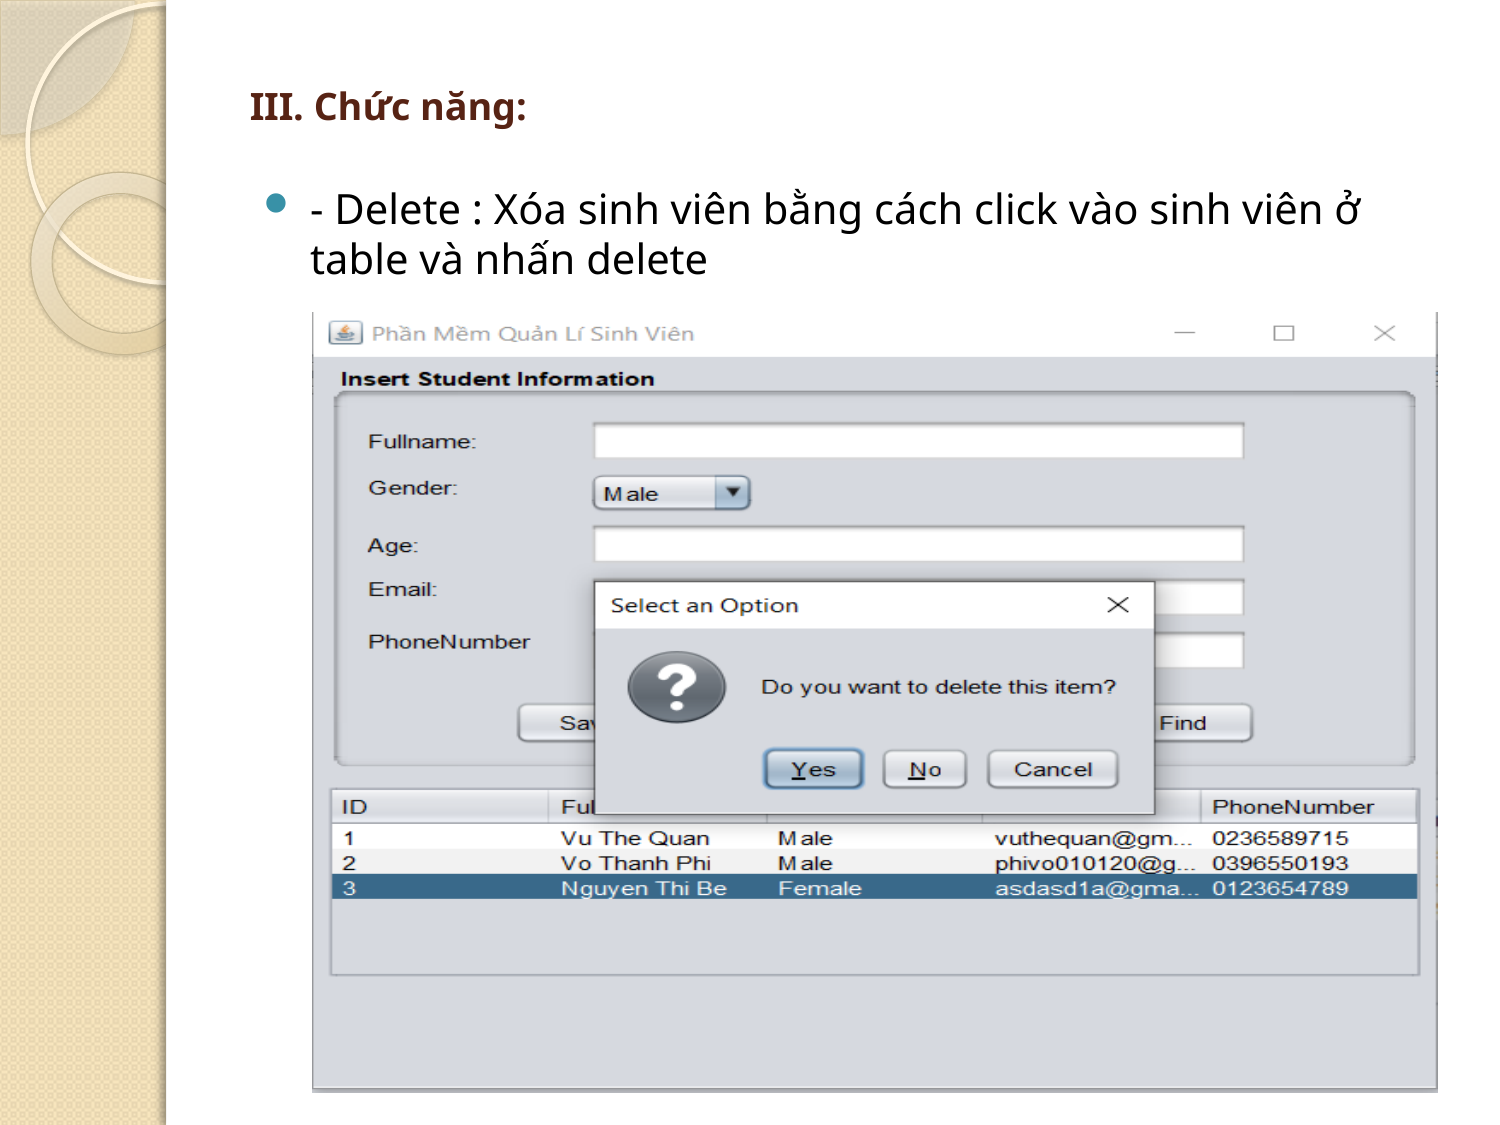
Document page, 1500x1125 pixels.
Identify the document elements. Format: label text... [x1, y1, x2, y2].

picture [312, 312, 1438, 1093]
list - Delete : Xóa sinh viên bằng cách click vào sinh viên ở table và nhấn delete [235, 174, 1466, 1025]
title III. Chức năng: [234, 75, 1465, 180]
